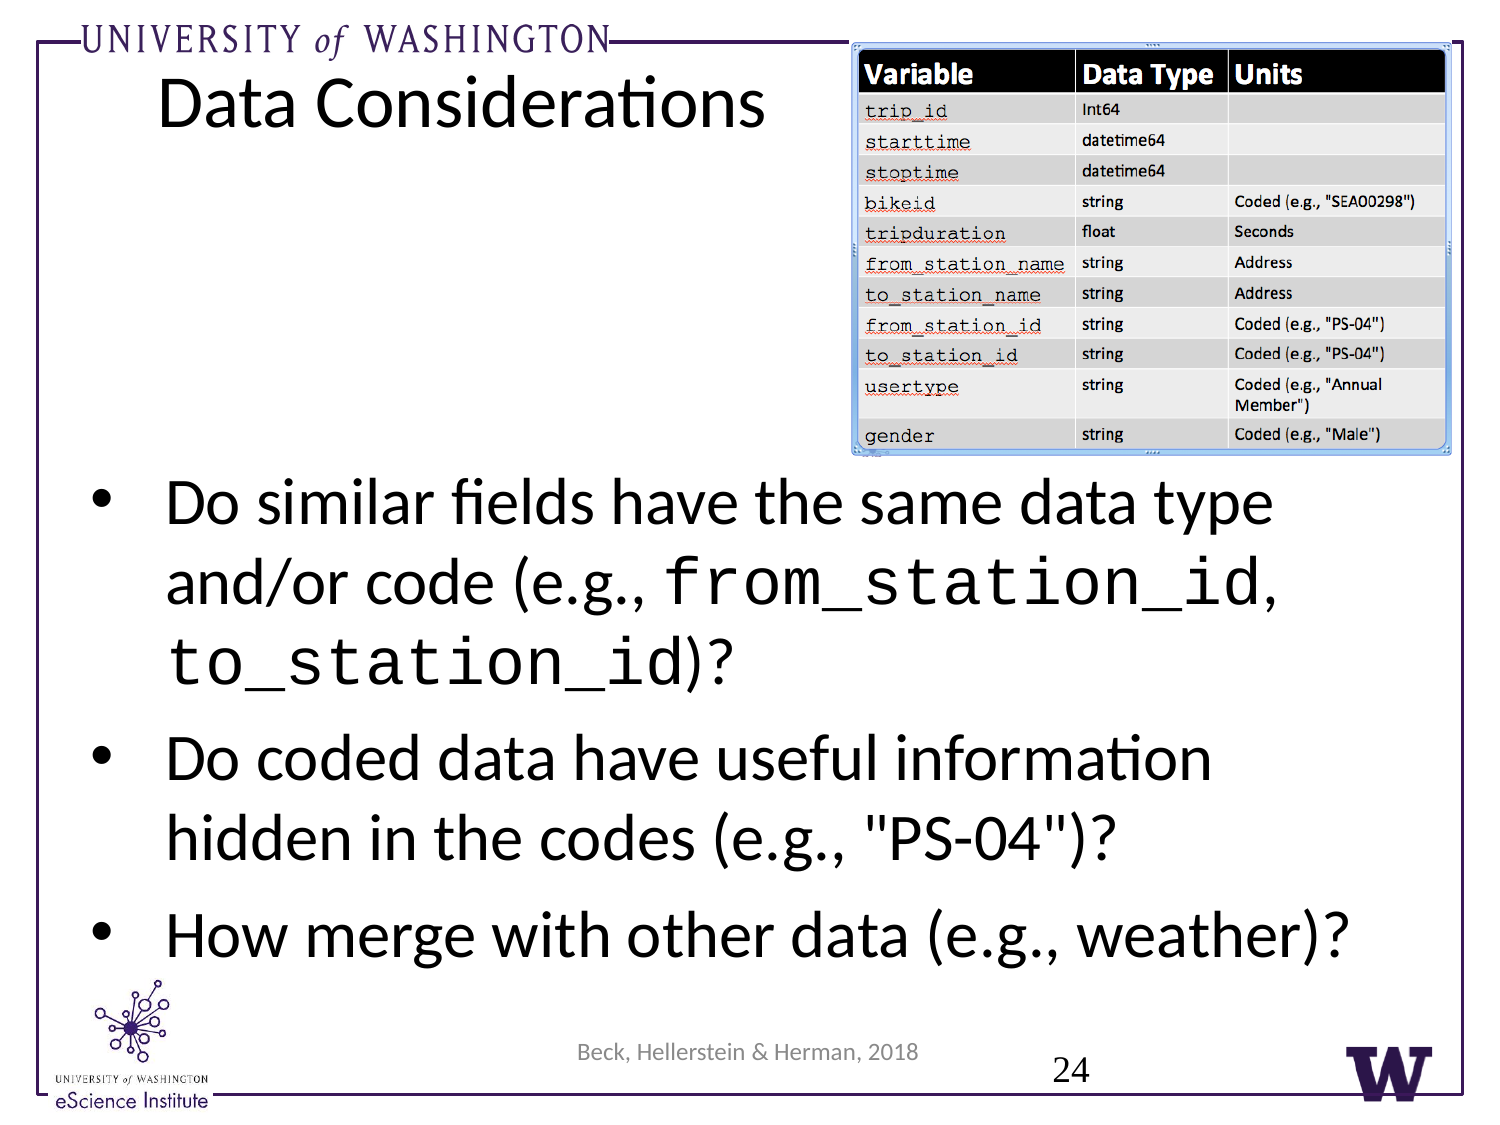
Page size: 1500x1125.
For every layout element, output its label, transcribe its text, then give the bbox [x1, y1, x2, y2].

picture [849, 37, 1453, 457]
picture [48, 978, 213, 1113]
footer Beck, Hellerstein & Herman, 2018 [510, 1027, 986, 1088]
list Do similar fields have the same data type and/or code (e.g., from_station_id, to_station_id)? Do coded data have useful information hidden in the codes (e.g., "PS-04")? How merge with other data (e.g., weather)? [75, 450, 1425, 980]
picture [1339, 1096, 1438, 1107]
picture [1339, 1041, 1438, 1093]
title Data Considerations [75, 45, 844, 233]
picture [81, 24, 609, 45]
slide_number 24 [1037, 1037, 1325, 1098]
